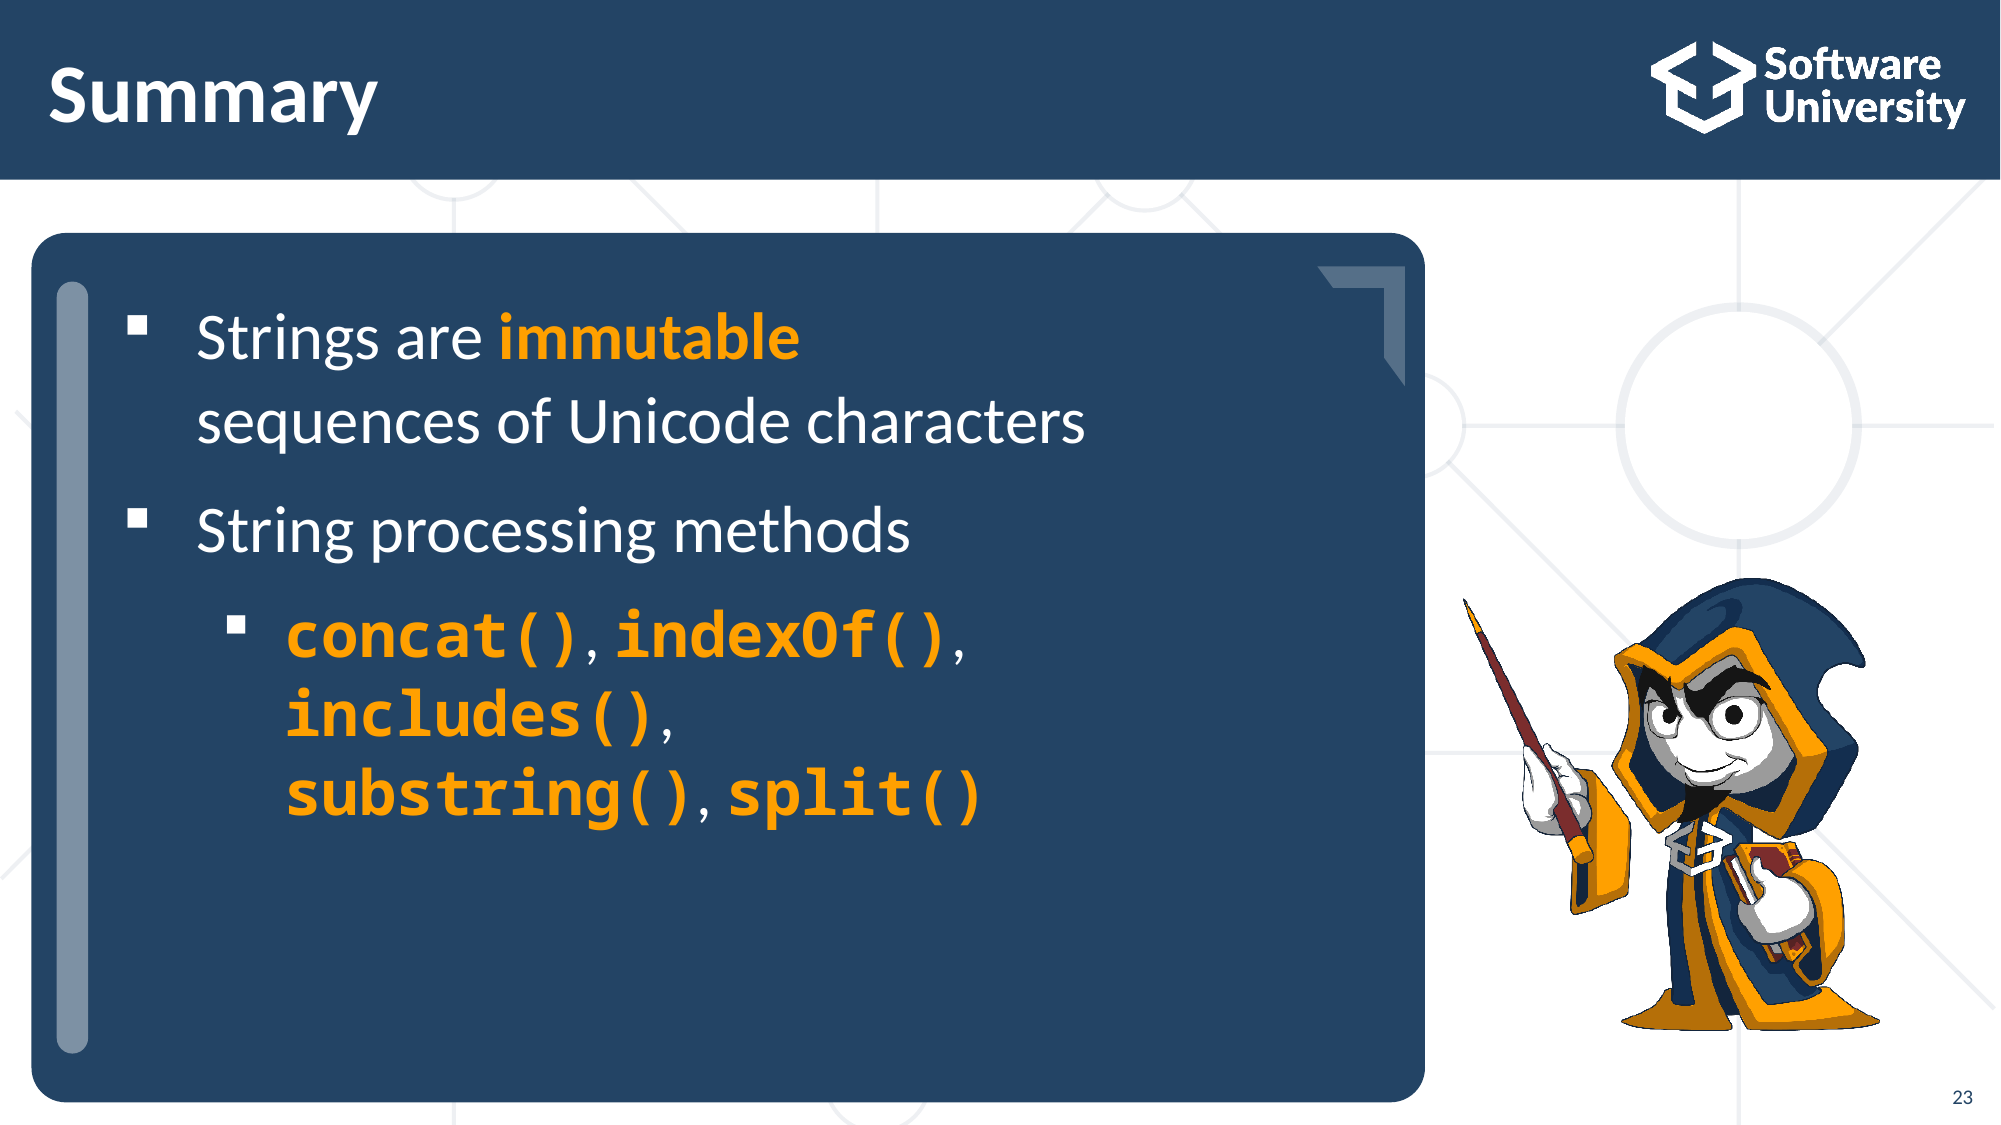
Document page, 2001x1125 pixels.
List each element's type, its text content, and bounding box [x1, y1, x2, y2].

picture [1651, 41, 1966, 134]
picture [1447, 537, 1921, 1050]
slide_number 23 [1927, 1067, 1989, 1117]
title Summary [31, 16, 1625, 162]
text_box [31, 232, 1426, 1103]
